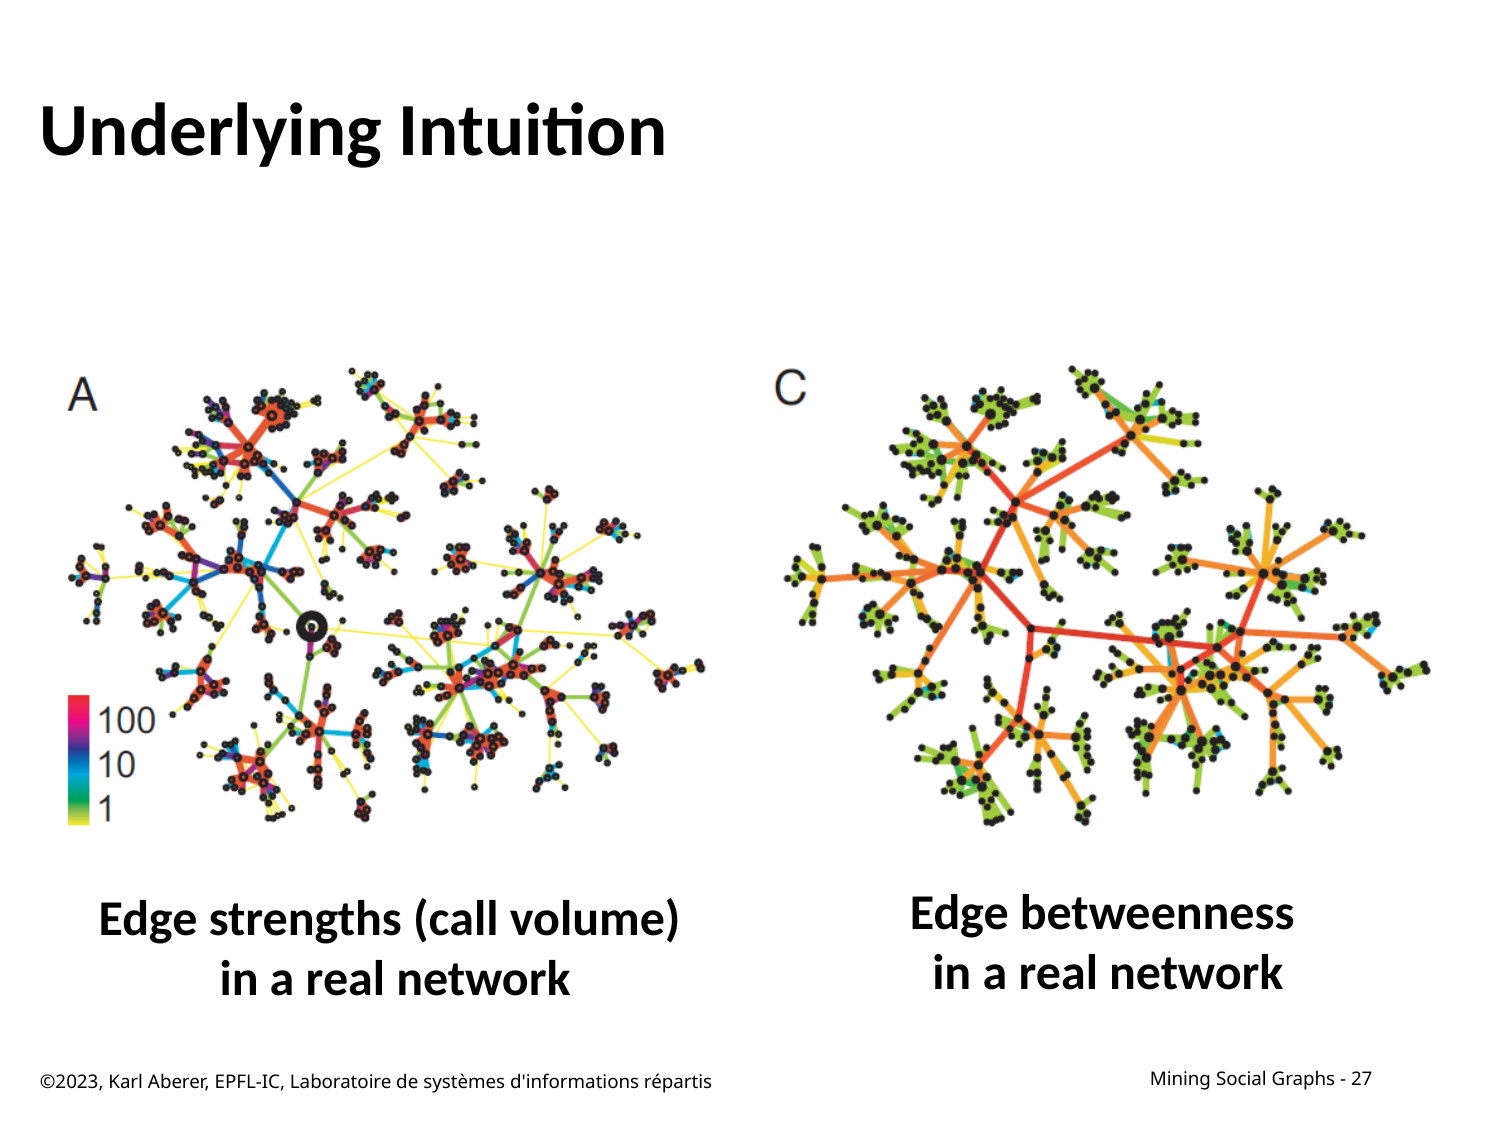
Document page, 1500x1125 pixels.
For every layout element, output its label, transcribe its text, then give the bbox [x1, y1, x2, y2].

footer ©2023, Karl Aberer, EPFL-IC, Laboratoire de systèmes d'informations répartis [24, 1062, 988, 1101]
picture [745, 349, 1443, 838]
picture [52, 349, 723, 838]
title Underlying Intuition [24, 49, 1388, 201]
text_box Edge betweenness in a real network [893, 870, 1323, 1009]
text_box Edge strengths (call volume) in a real network [82, 876, 709, 1015]
